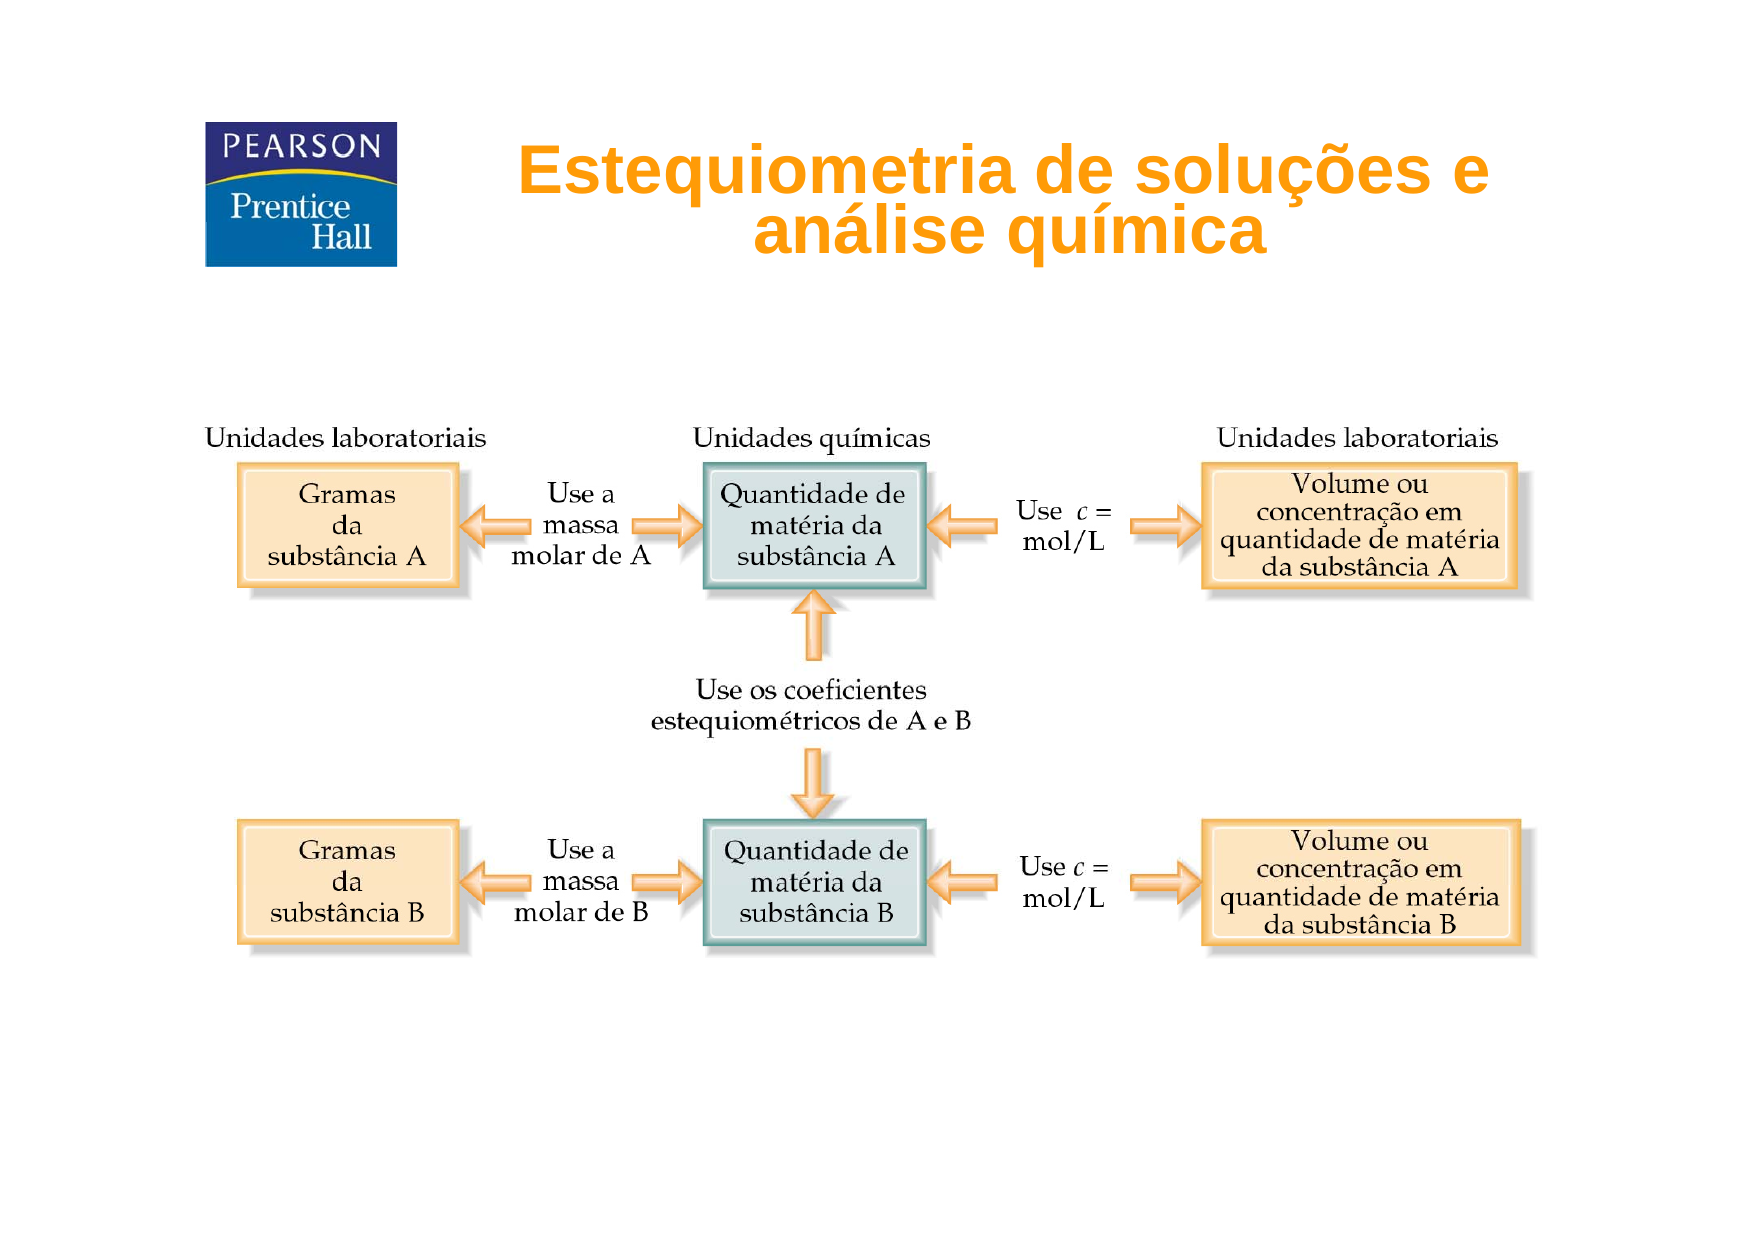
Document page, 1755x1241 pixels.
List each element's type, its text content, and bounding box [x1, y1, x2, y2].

text_box [205, 122, 398, 267]
text_box [181, 394, 1552, 980]
title Estequiometria de soluções e análise química [499, 132, 1535, 353]
